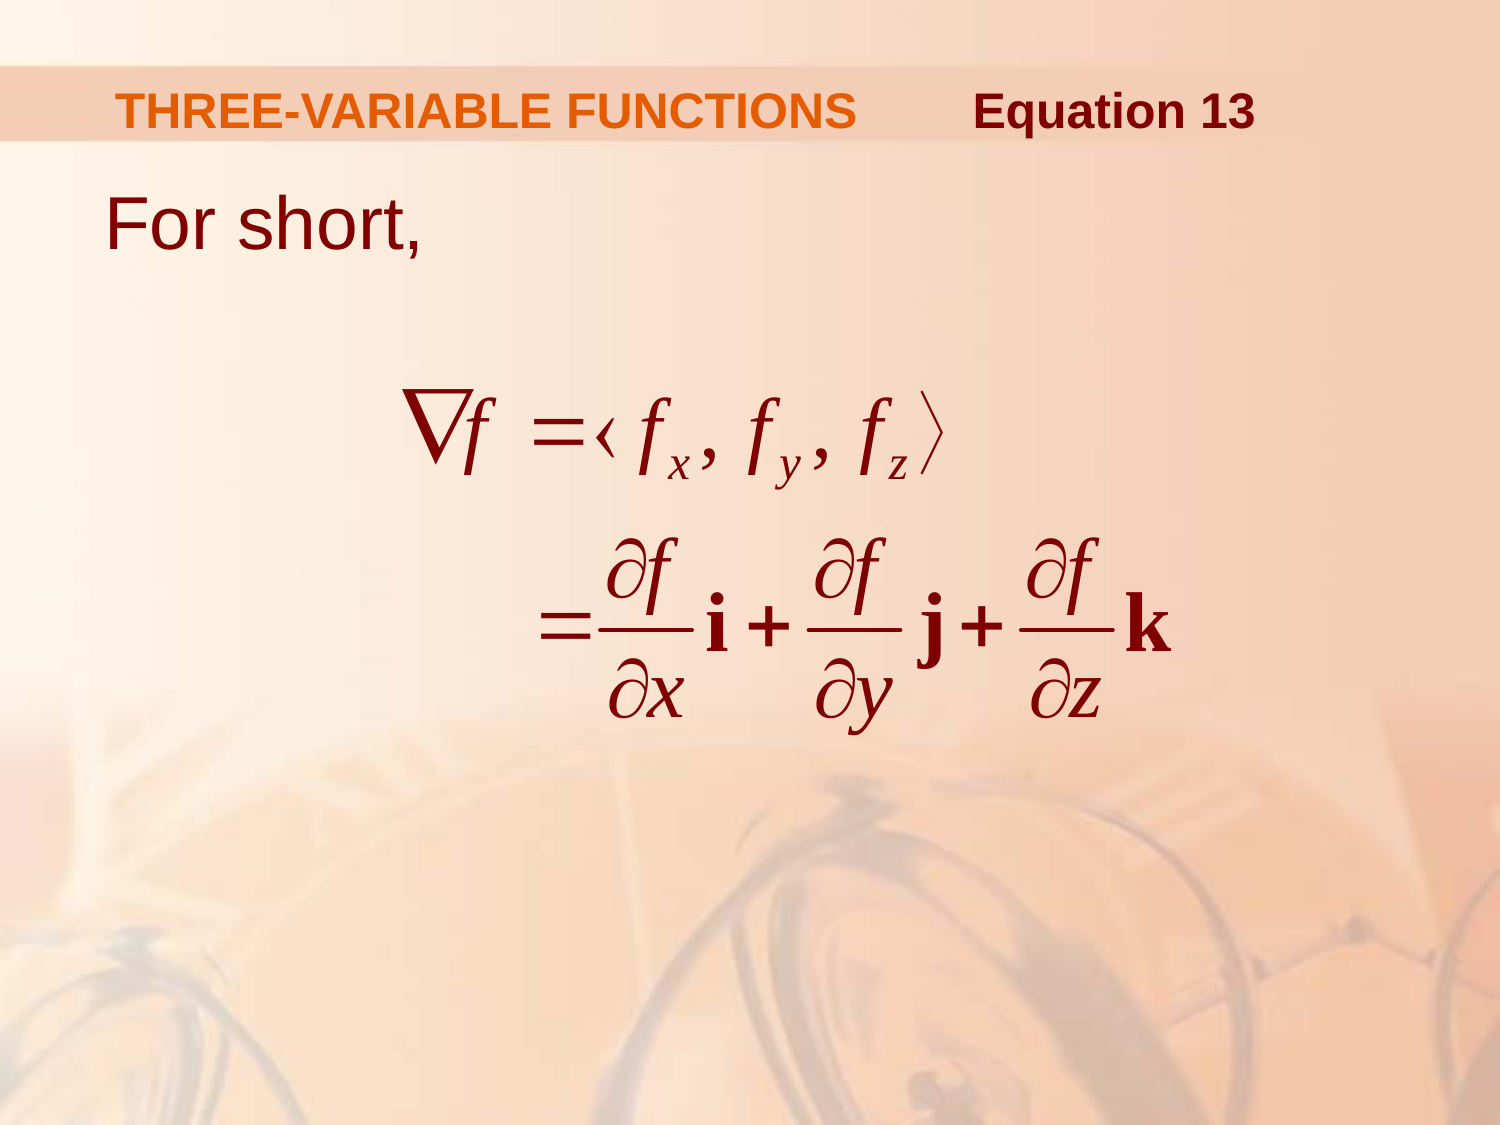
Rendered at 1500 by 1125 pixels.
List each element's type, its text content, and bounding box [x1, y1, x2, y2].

picture [0, 0, 1500, 1125]
title THREE-VARIABLE FUNCTIONS [99, 60, 975, 140]
list For short, [79, 140, 1493, 1101]
text_box Equation 13 [957, 70, 1383, 146]
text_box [392, 373, 1193, 756]
